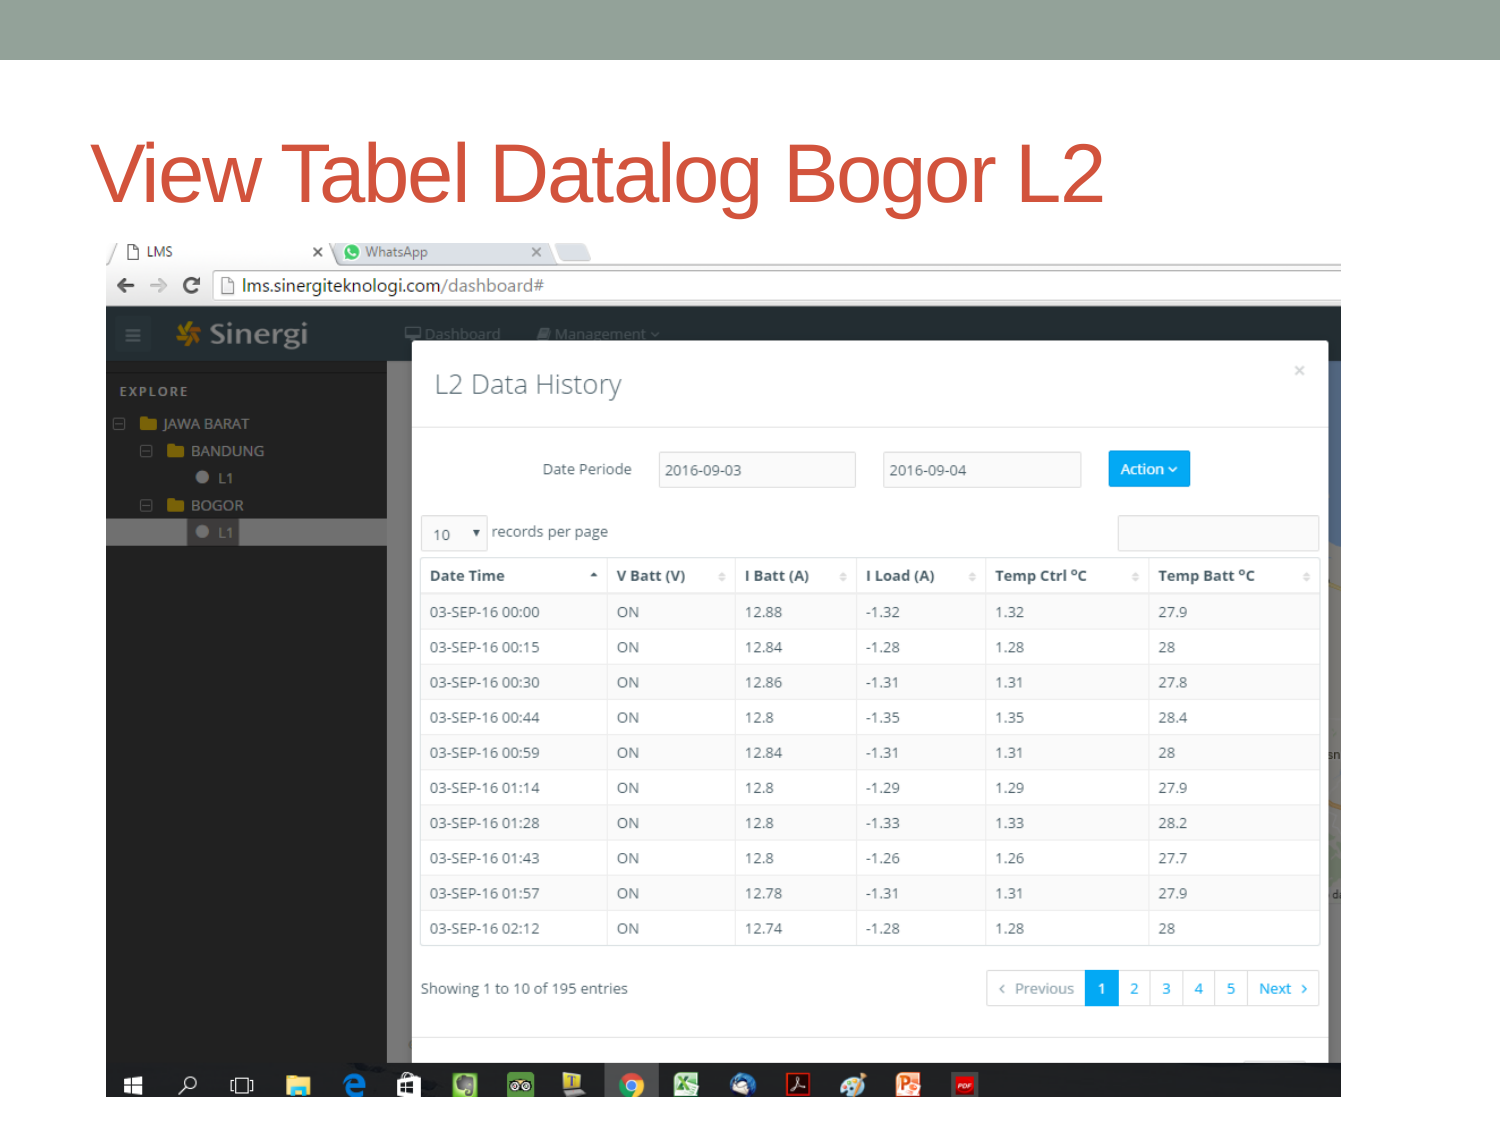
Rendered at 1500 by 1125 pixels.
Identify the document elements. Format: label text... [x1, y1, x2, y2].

title View Tabel Datalog Bogor L2 [75, 87, 1425, 250]
picture [106, 243, 1341, 1097]
